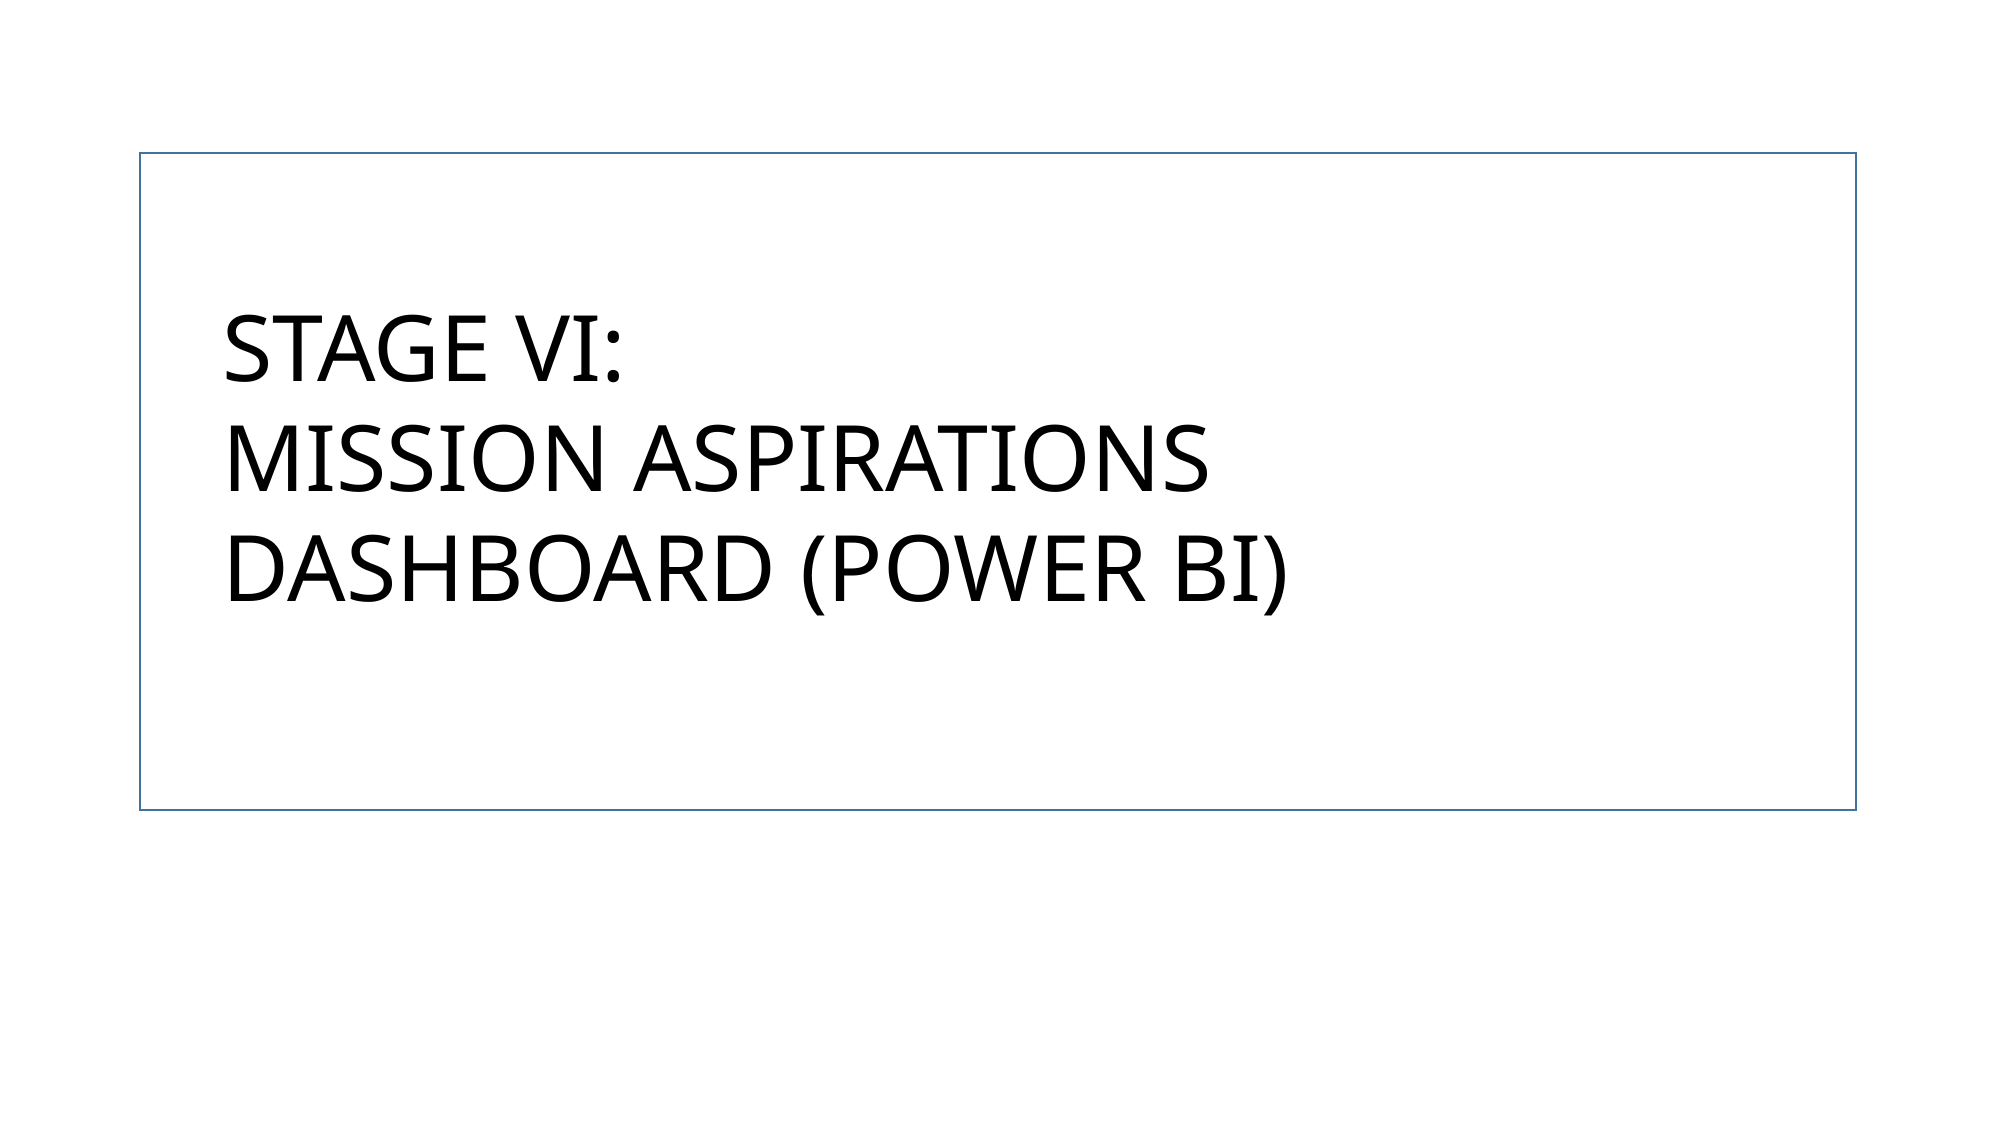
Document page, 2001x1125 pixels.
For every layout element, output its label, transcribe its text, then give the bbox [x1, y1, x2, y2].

text_box [139, 152, 1857, 811]
text_box STAGE VI: MISSION ASPIRATIONS DASHBOARD (POWER BI) [207, 282, 1755, 627]
